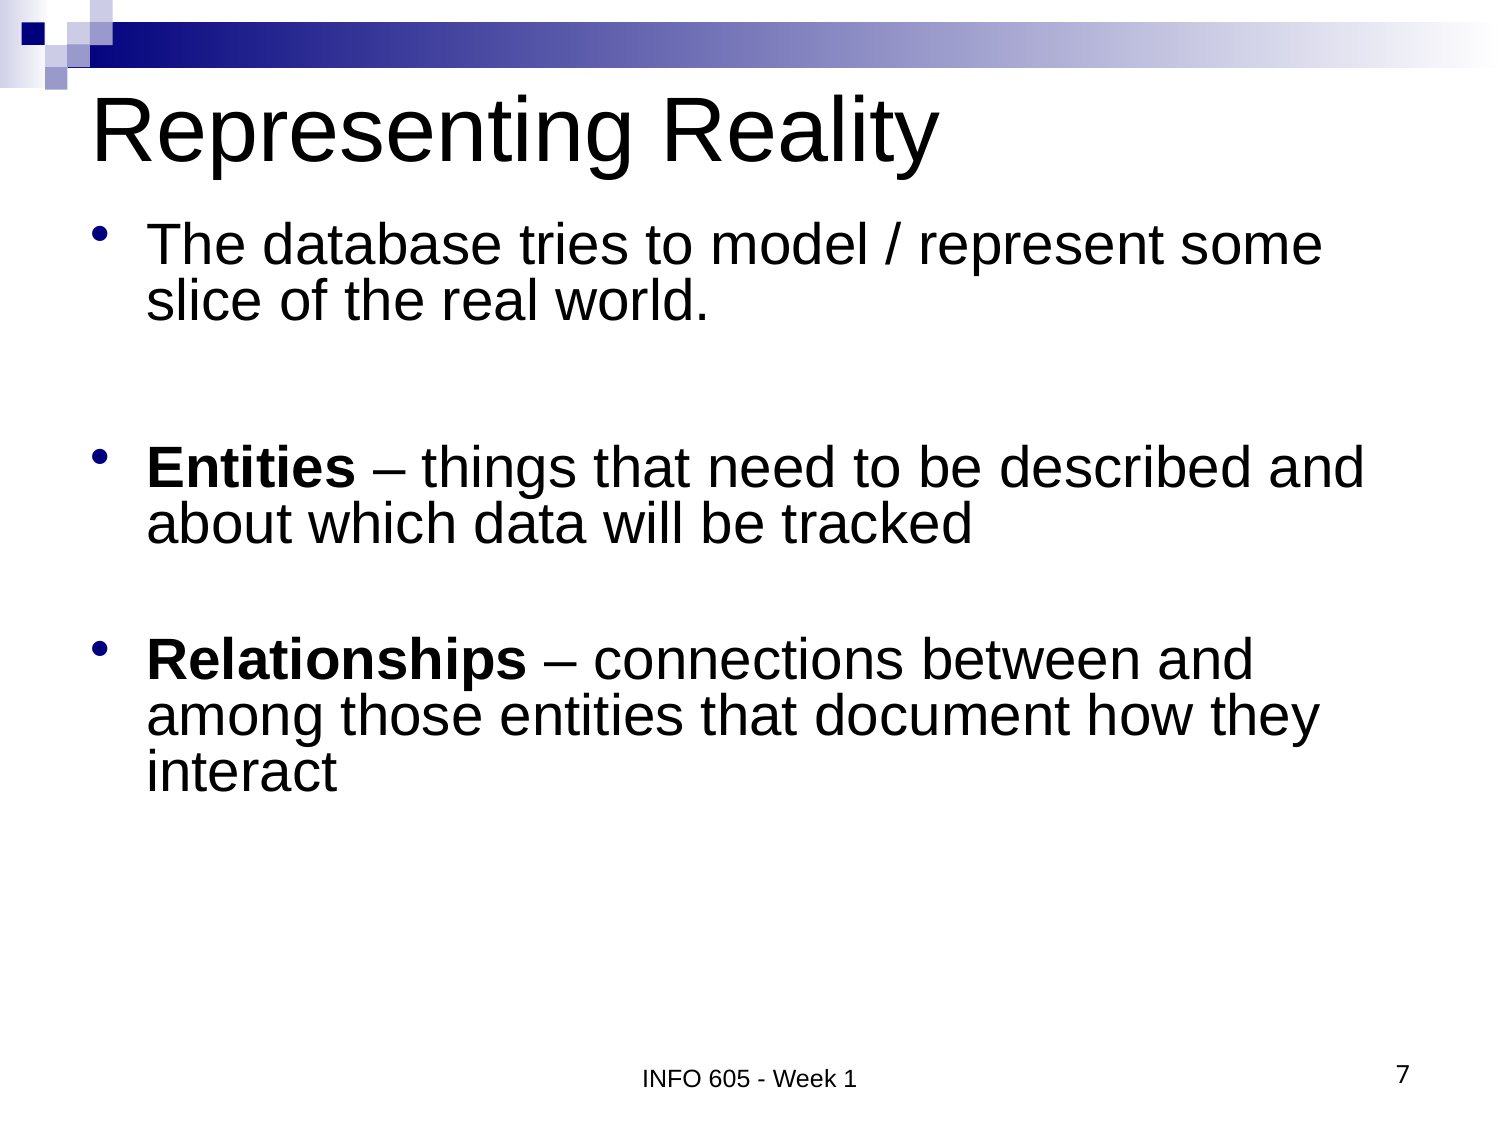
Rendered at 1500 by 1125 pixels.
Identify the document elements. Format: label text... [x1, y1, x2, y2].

footer INFO 605 - Week 1 [512, 1024, 988, 1101]
list The database tries to model / represent some slice of the real world. Entities – things that need to be described and about which data will be tracked Relationships – connections between and among those entities that document how they interact [75, 212, 1425, 600]
slide_number 7 [1074, 1024, 1426, 1101]
title Representing Reality [75, 75, 1425, 175]
